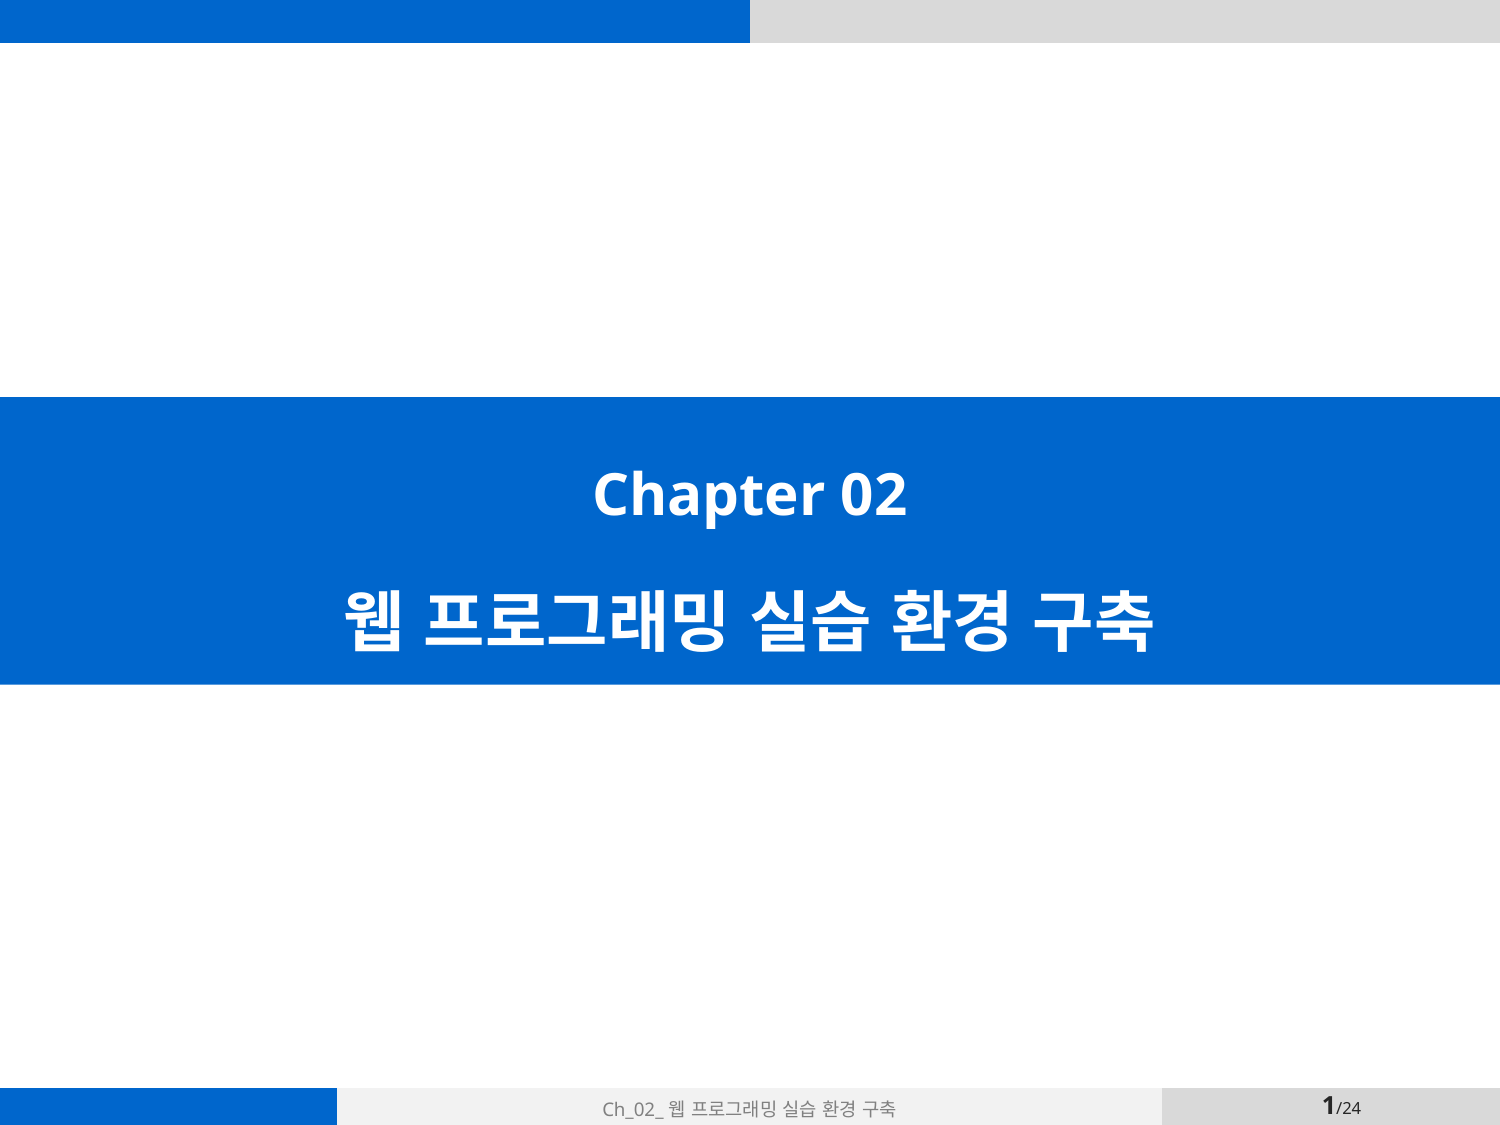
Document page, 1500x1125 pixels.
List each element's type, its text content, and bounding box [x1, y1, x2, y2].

subtitle Chapter 02 웹 프로그래밍 실습 환경 구축 [0, 396, 1500, 685]
